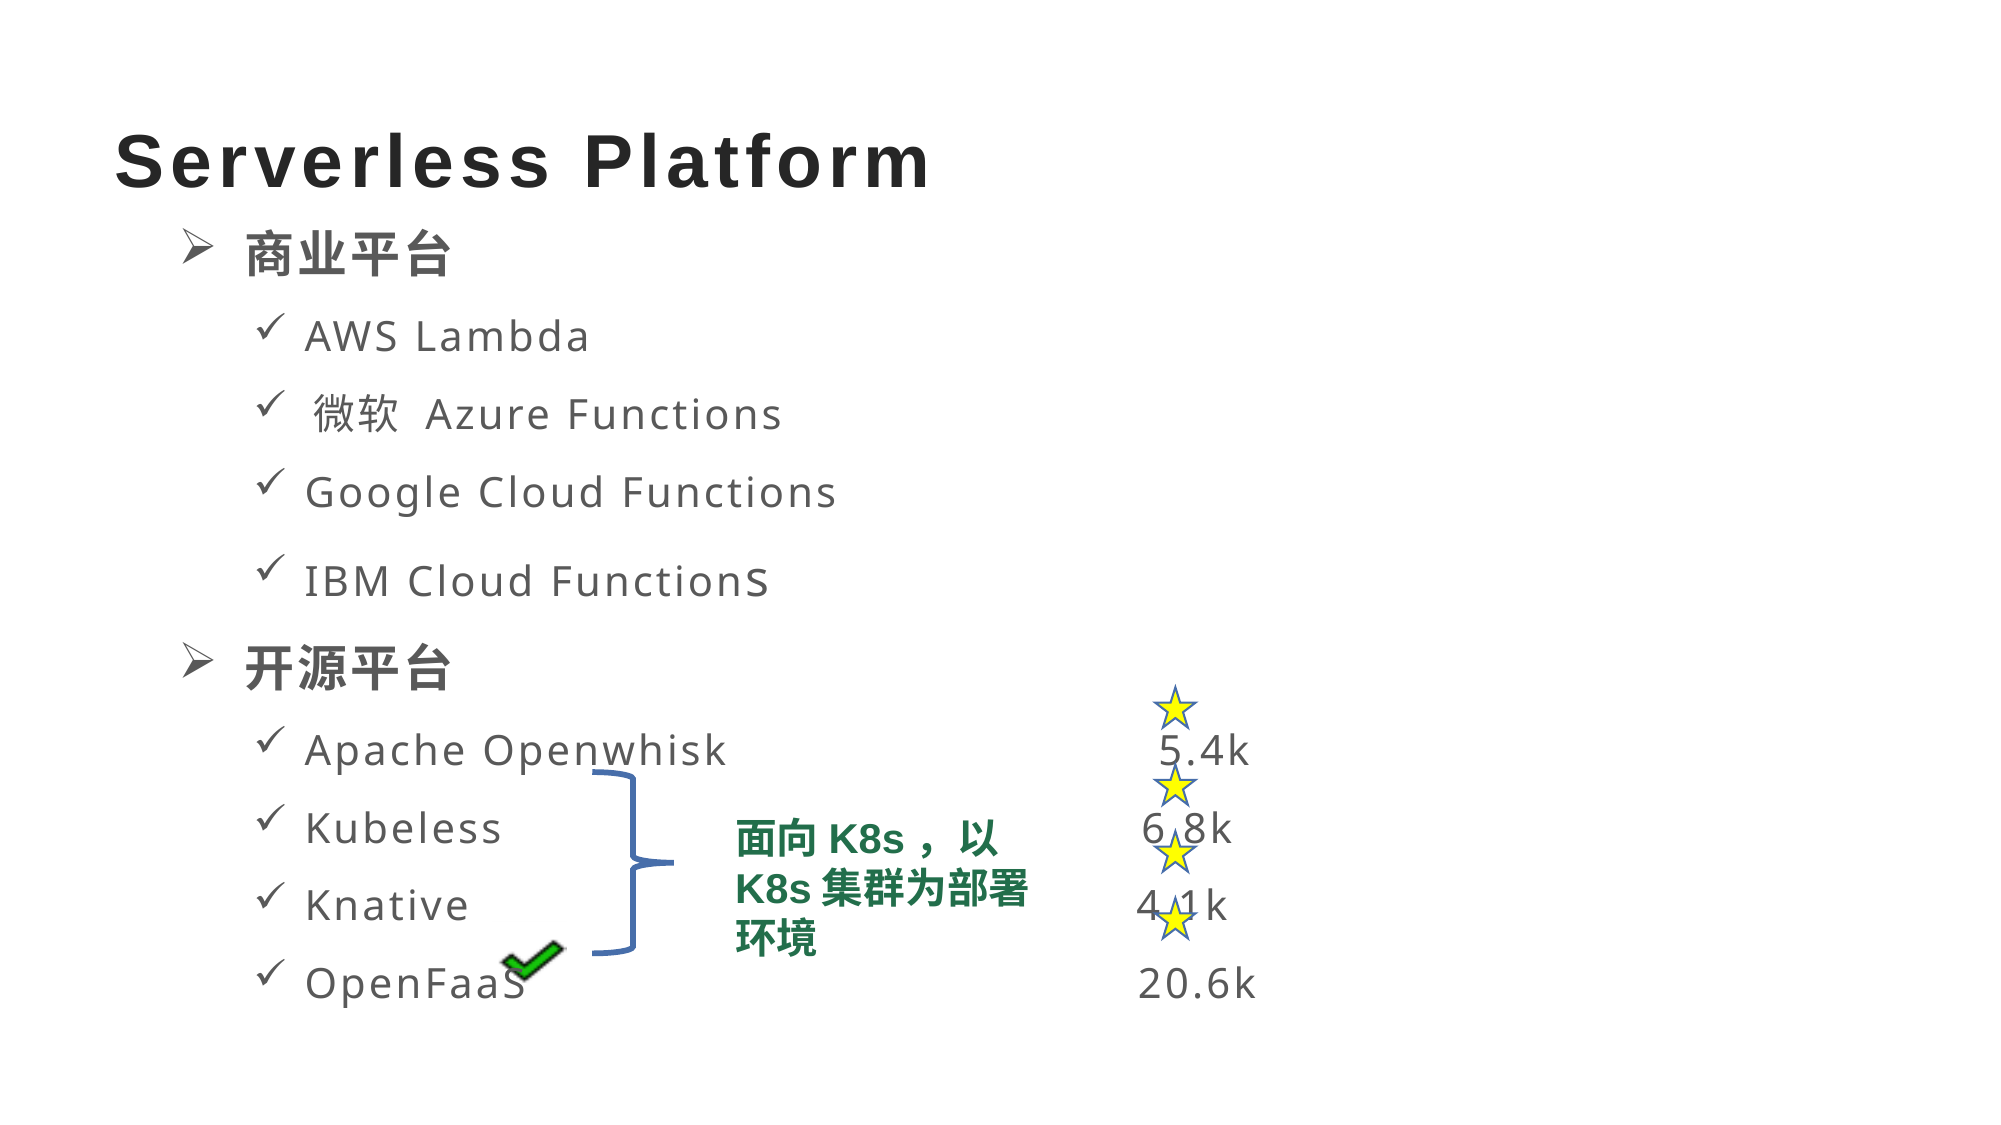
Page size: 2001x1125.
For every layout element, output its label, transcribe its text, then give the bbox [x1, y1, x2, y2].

text_box [1152, 760, 1199, 808]
picture [492, 920, 567, 997]
text_box [1152, 894, 1199, 942]
text_box [592, 771, 674, 954]
text_box 面向K8s，以K8s集群为部署环境 [720, 804, 1074, 970]
text_box [1152, 683, 1199, 731]
list 商业平台 AWS Lambda 微软 Azure Functions Google Cloud Functions IBM Cloud Functions 开源平台 Apache Openwhisk 5.4k Kubeless 6.8k Knative 4.1k OpenFaaS 20.6k [88, 197, 1927, 1074]
title Serverless Platform [99, 99, 1900, 197]
text_box [1152, 827, 1199, 875]
